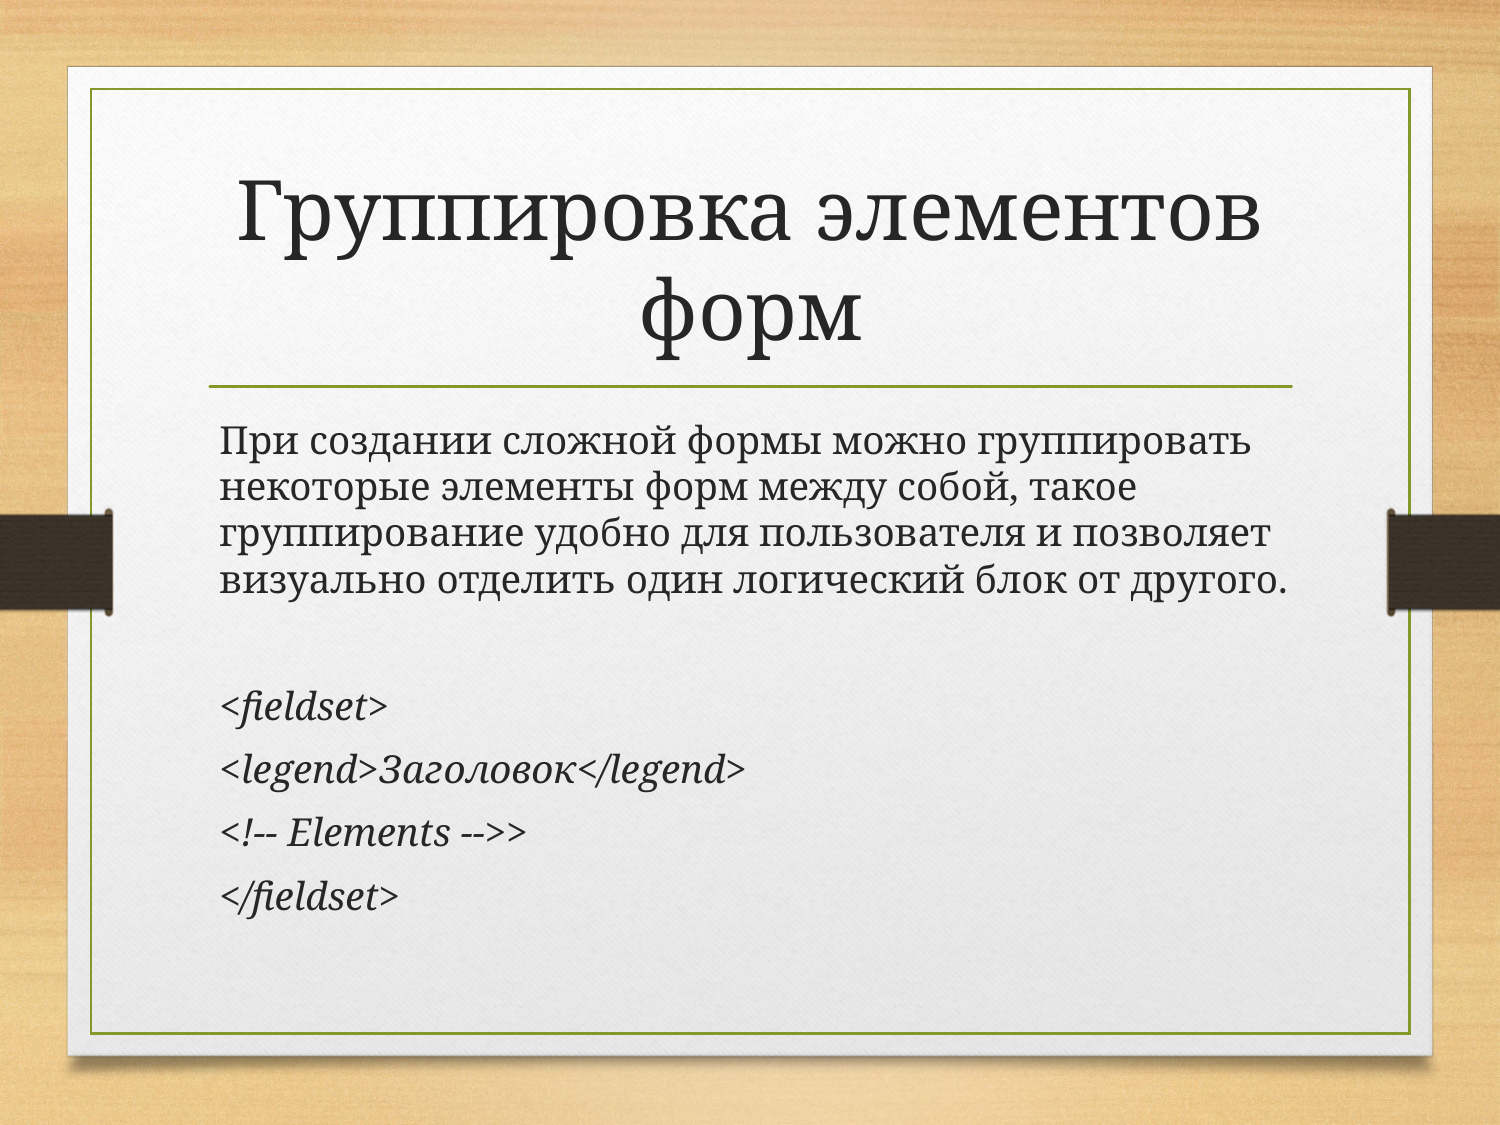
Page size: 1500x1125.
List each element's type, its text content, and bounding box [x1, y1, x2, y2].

picture [0, 0, 1500, 1125]
title Группировка элементов форм [193, 150, 1309, 365]
list При создании сложной формы можно группировать некоторые элементы форм между собой, такое группирование удобно для пользователя и позволяет визуально отделить один логический блок от другого. <fieldset> <legend>Заголовок</legend> <!-- Elements -->> </fieldset> [193, 408, 1309, 974]
